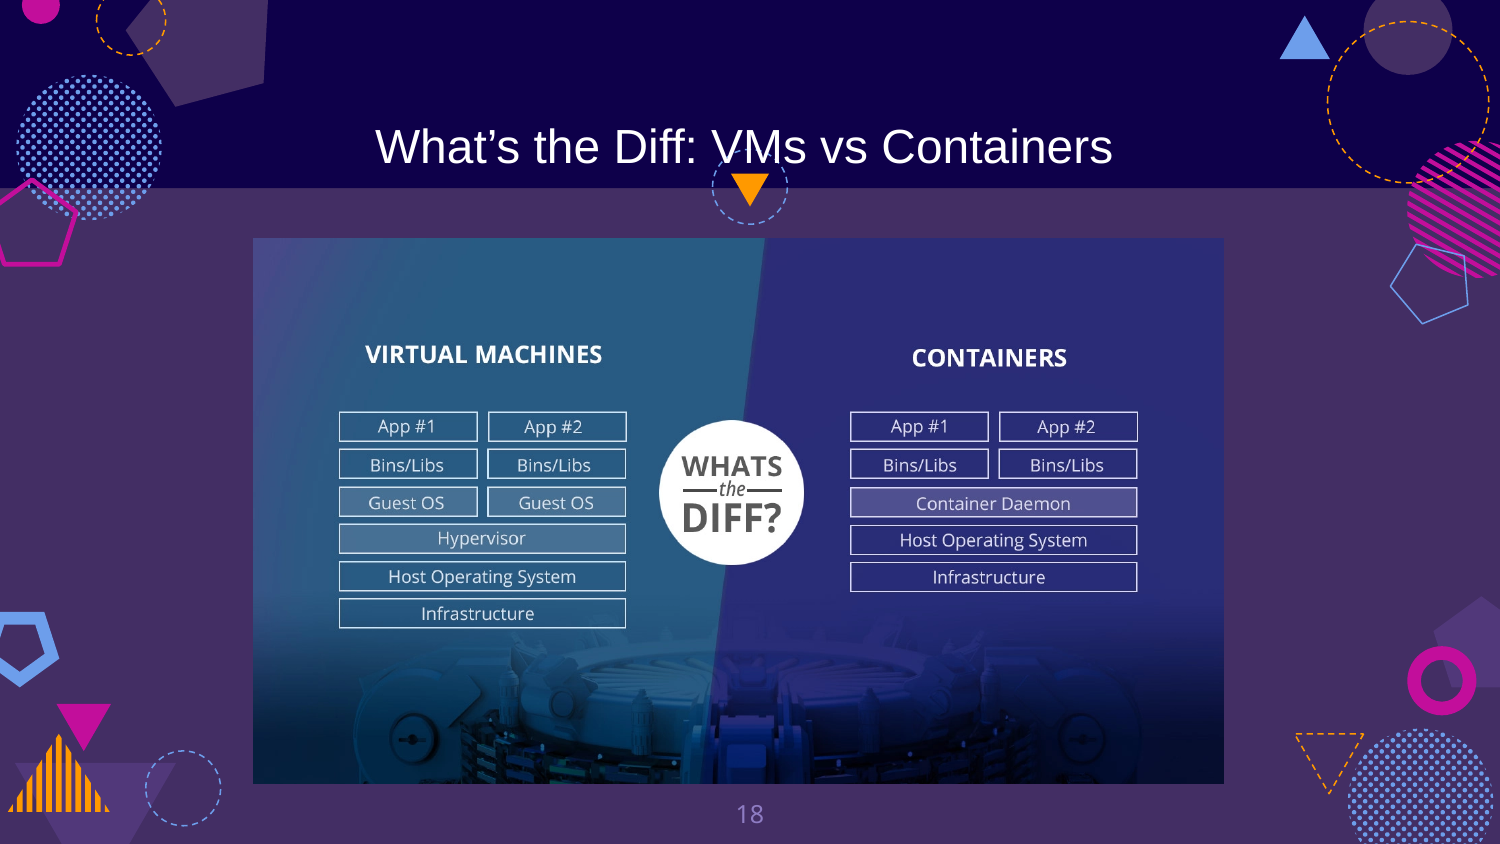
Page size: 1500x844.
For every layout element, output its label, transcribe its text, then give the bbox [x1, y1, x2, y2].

slide_number ‹#› [705, 791, 795, 844]
picture [253, 238, 1225, 785]
title What’s the Diff: VMs vs Containers [359, 59, 1189, 189]
